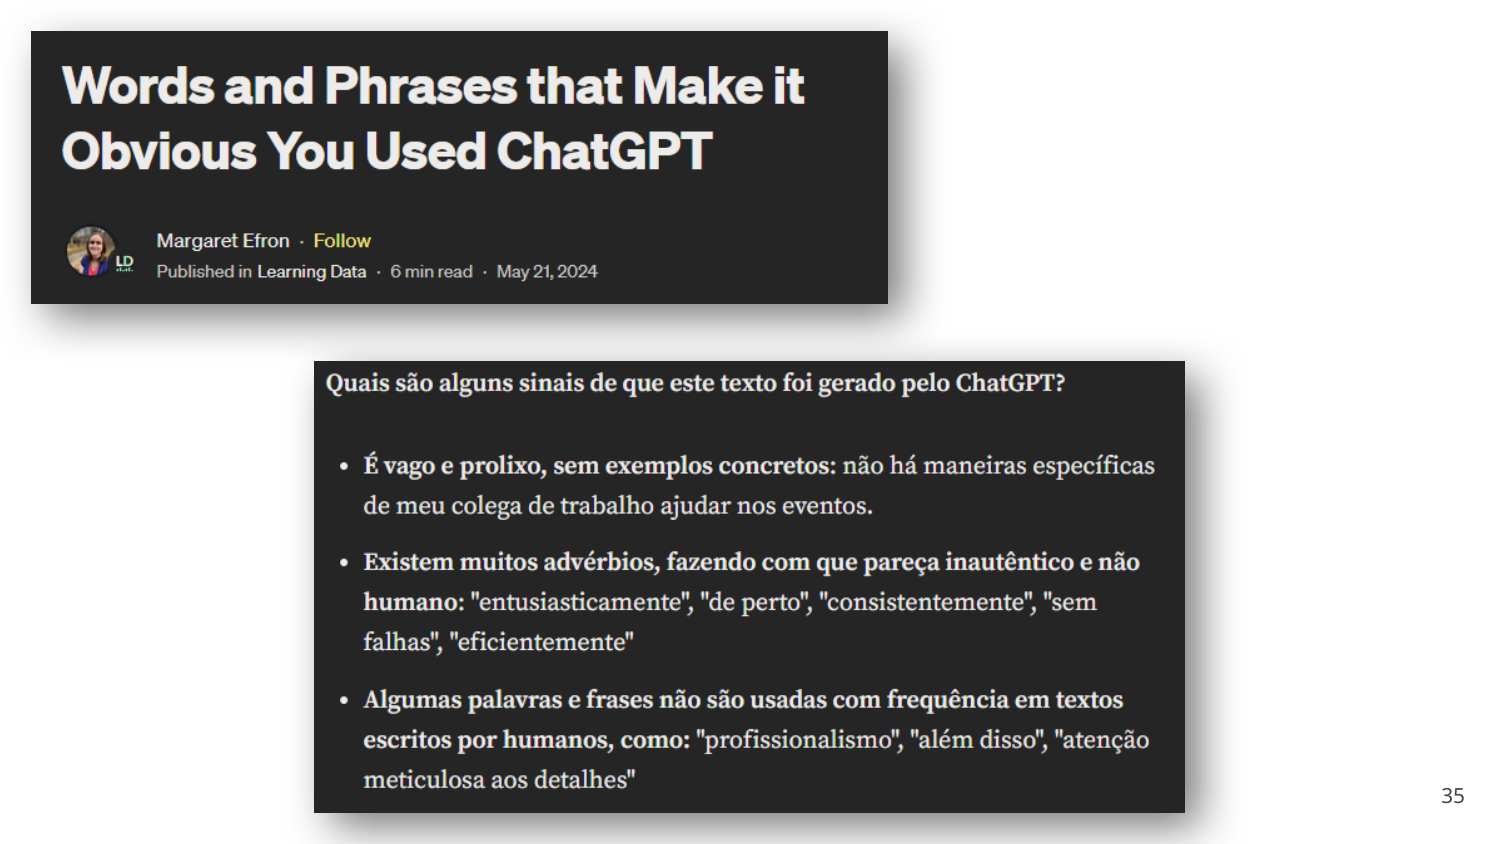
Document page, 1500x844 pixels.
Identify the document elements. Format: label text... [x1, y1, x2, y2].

slide_number 35 [1389, 764, 1480, 830]
picture [314, 361, 1186, 813]
picture [30, 31, 888, 304]
